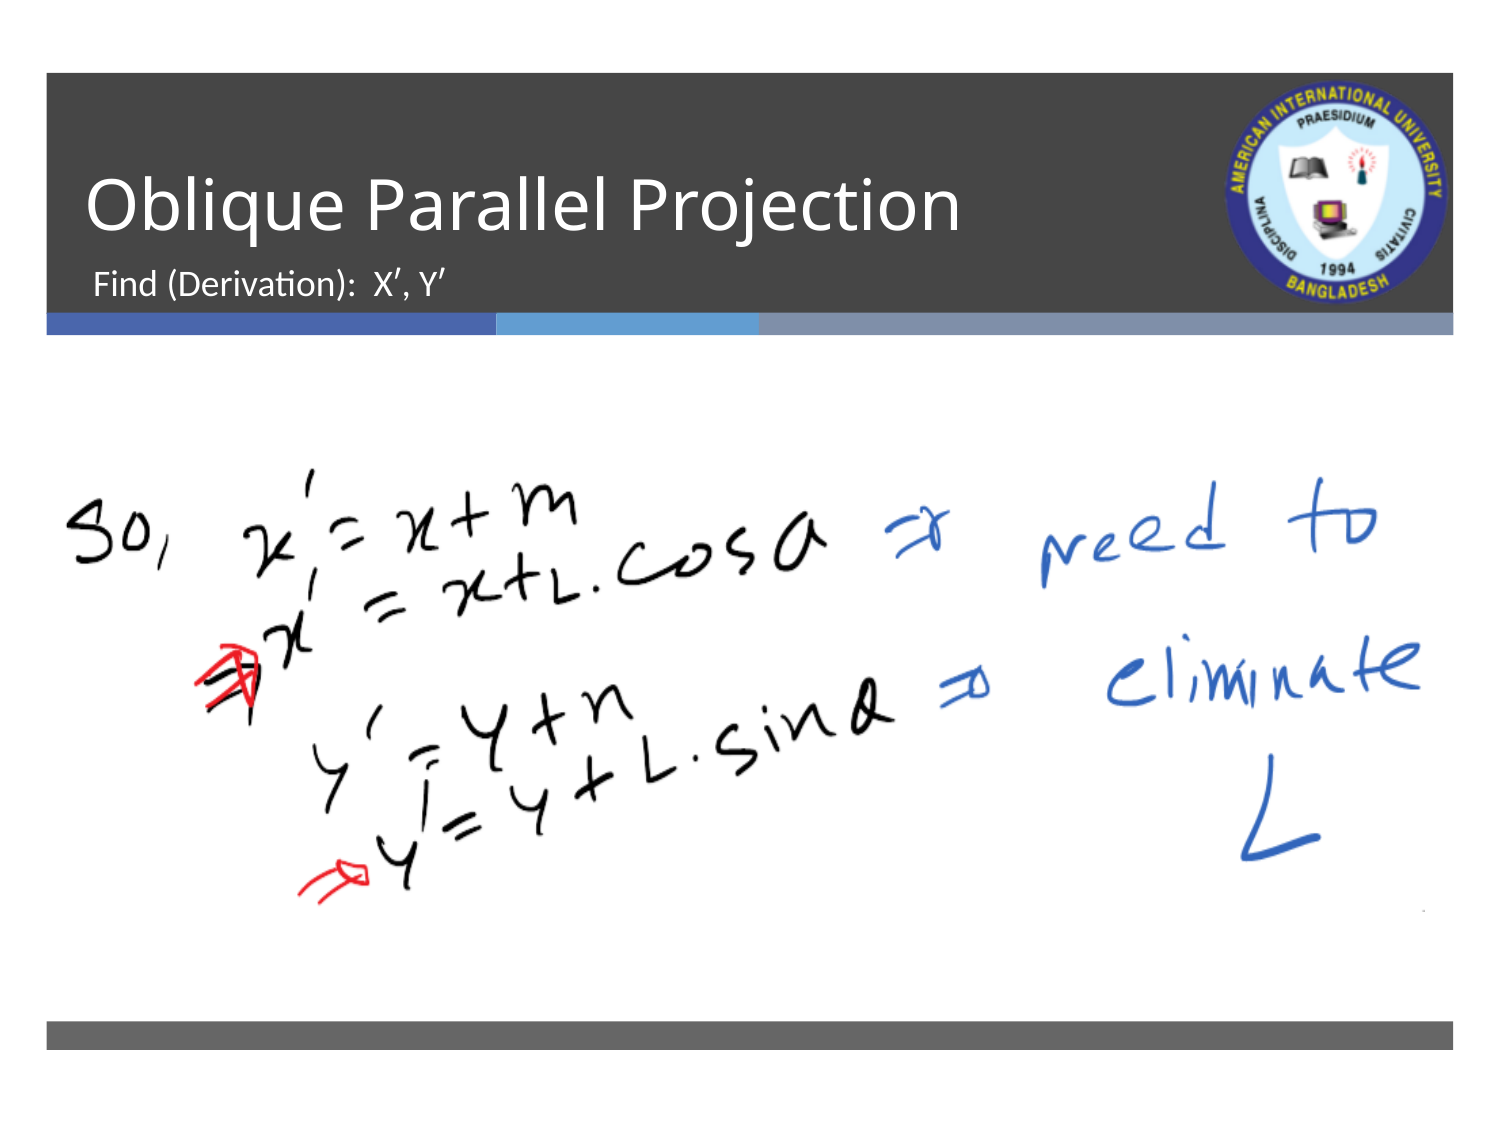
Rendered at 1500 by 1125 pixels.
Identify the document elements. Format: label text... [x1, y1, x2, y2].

title Oblique Parallel Projection [69, 73, 1351, 253]
subtitle Find (Derivation): Xʹ, Yʹ [78, 251, 1351, 331]
picture [1351, 75, 1454, 310]
picture [47, 394, 1426, 913]
